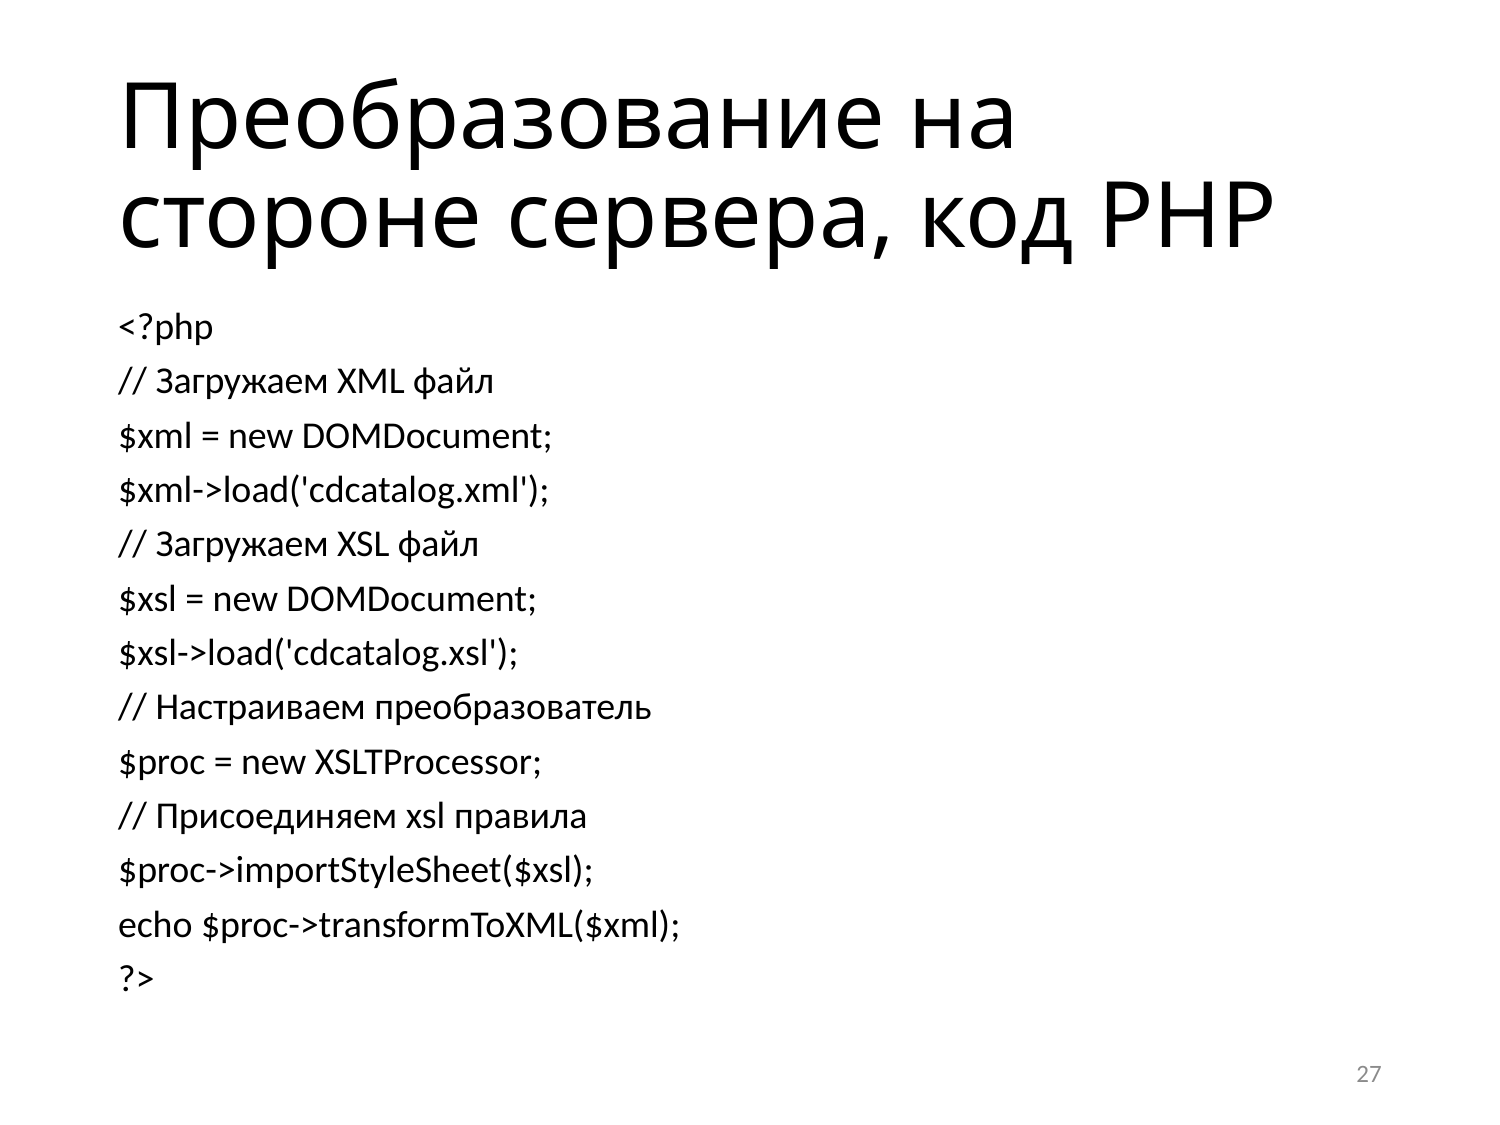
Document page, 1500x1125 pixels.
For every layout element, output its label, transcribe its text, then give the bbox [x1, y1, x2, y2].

slide_number 27 [1059, 1042, 1397, 1103]
list <?php // Загружаем XML файл $xml = new DOMDocument; $xml->load('cdcatalog.xml'); // Загружаем XSL файл $xsl = new DOMDocument; $xsl->load('cdcatalog.xsl'); // Настраиваем преобразователь $proc = new XSLTProcessor; // Присоединяем xsl правила $proc->importStyleSheet($xsl); echo $proc->transformToXML($xml); ?> [103, 299, 1397, 1014]
title Преобразование на стороне сервера, код PHP [103, 59, 1397, 278]
